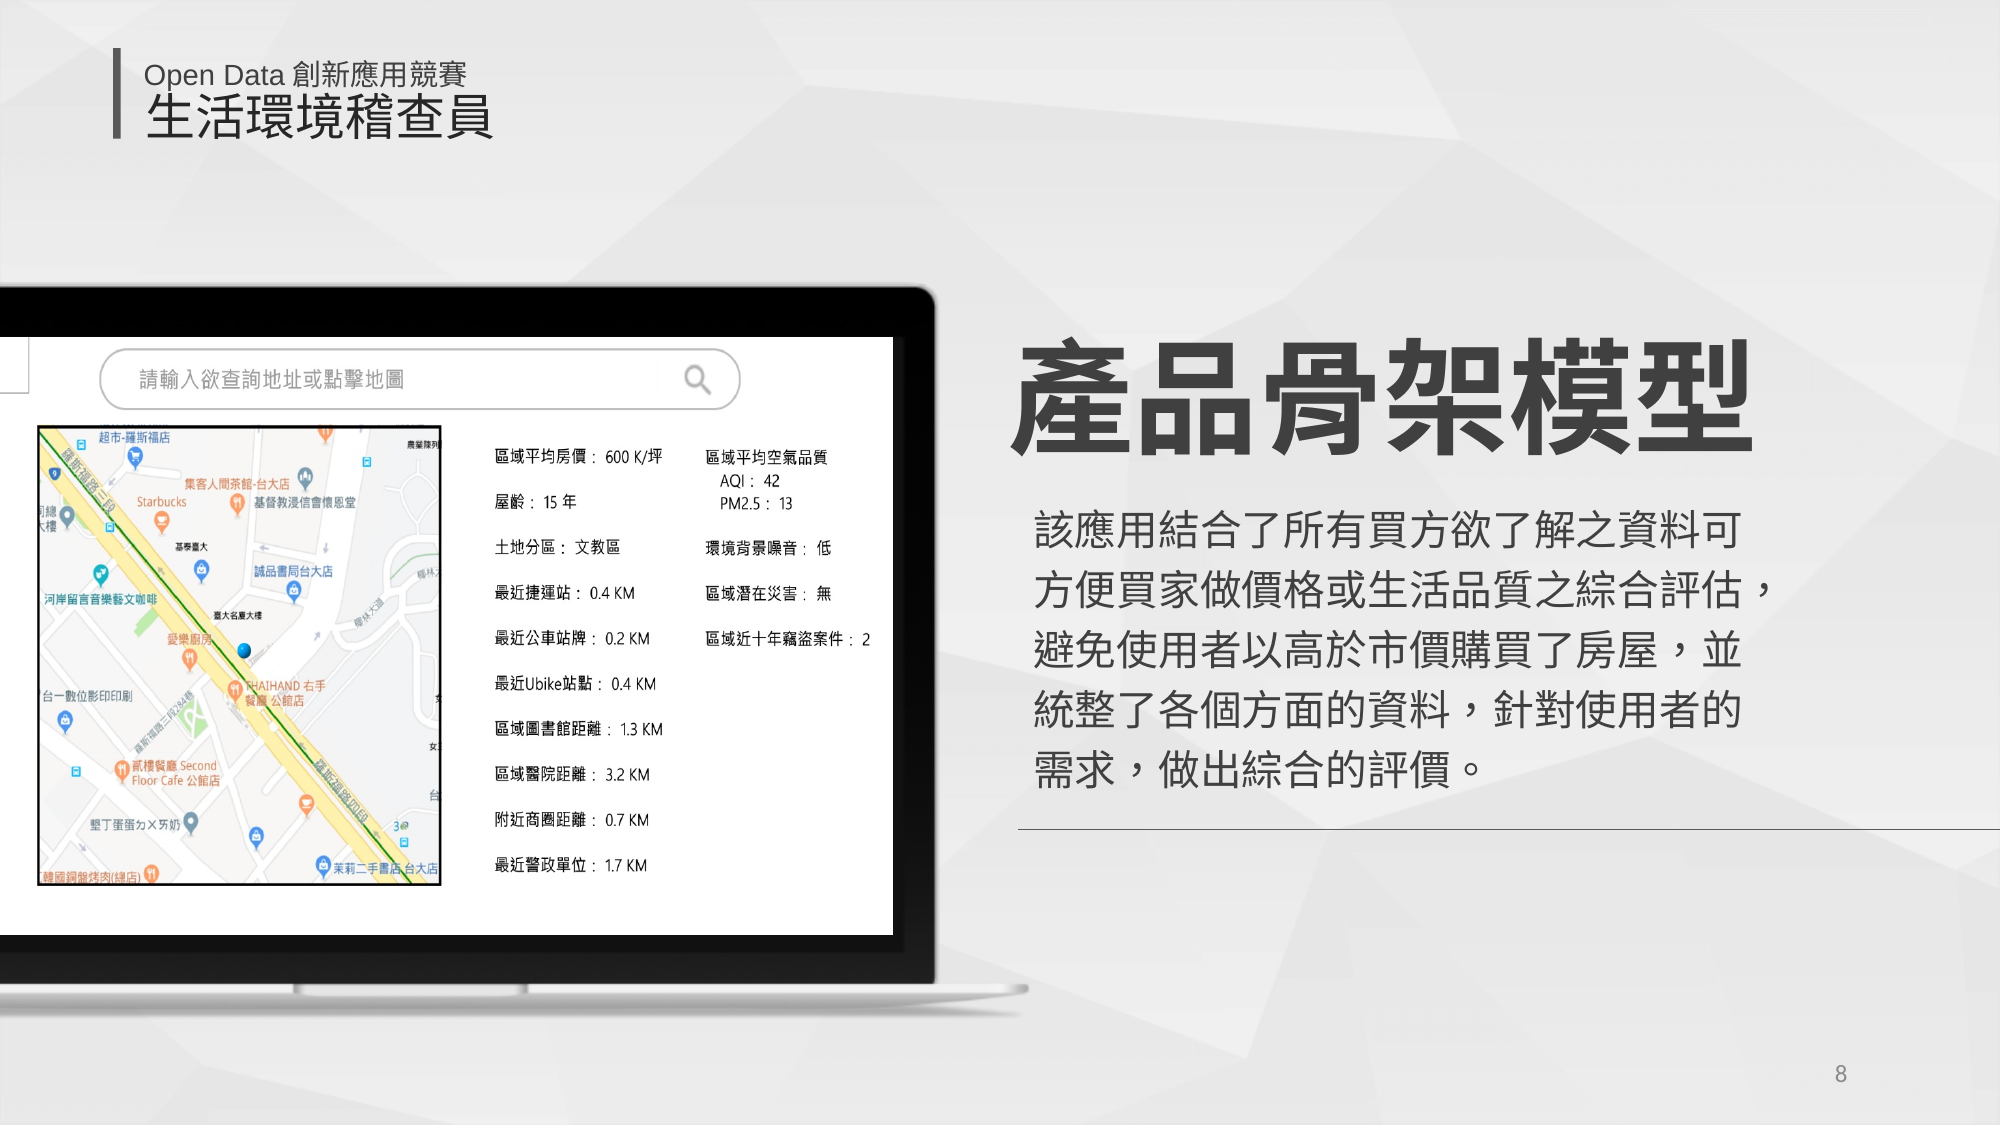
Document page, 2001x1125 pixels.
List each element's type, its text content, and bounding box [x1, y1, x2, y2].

text_box 產品骨架模型 [1110, 311, 1894, 477]
picture [0, 0, 2000, 1125]
text_box 該應用結合了所有買方欲了解之資料可方便買家做價格或生活品質之綜合評估，避免使用者以高於市價購買了房屋，並統整了各個方面的資料，針對使用者的需求，做出綜合的評價。 [1110, 485, 1798, 801]
slide_number 8 [1412, 1042, 1863, 1103]
